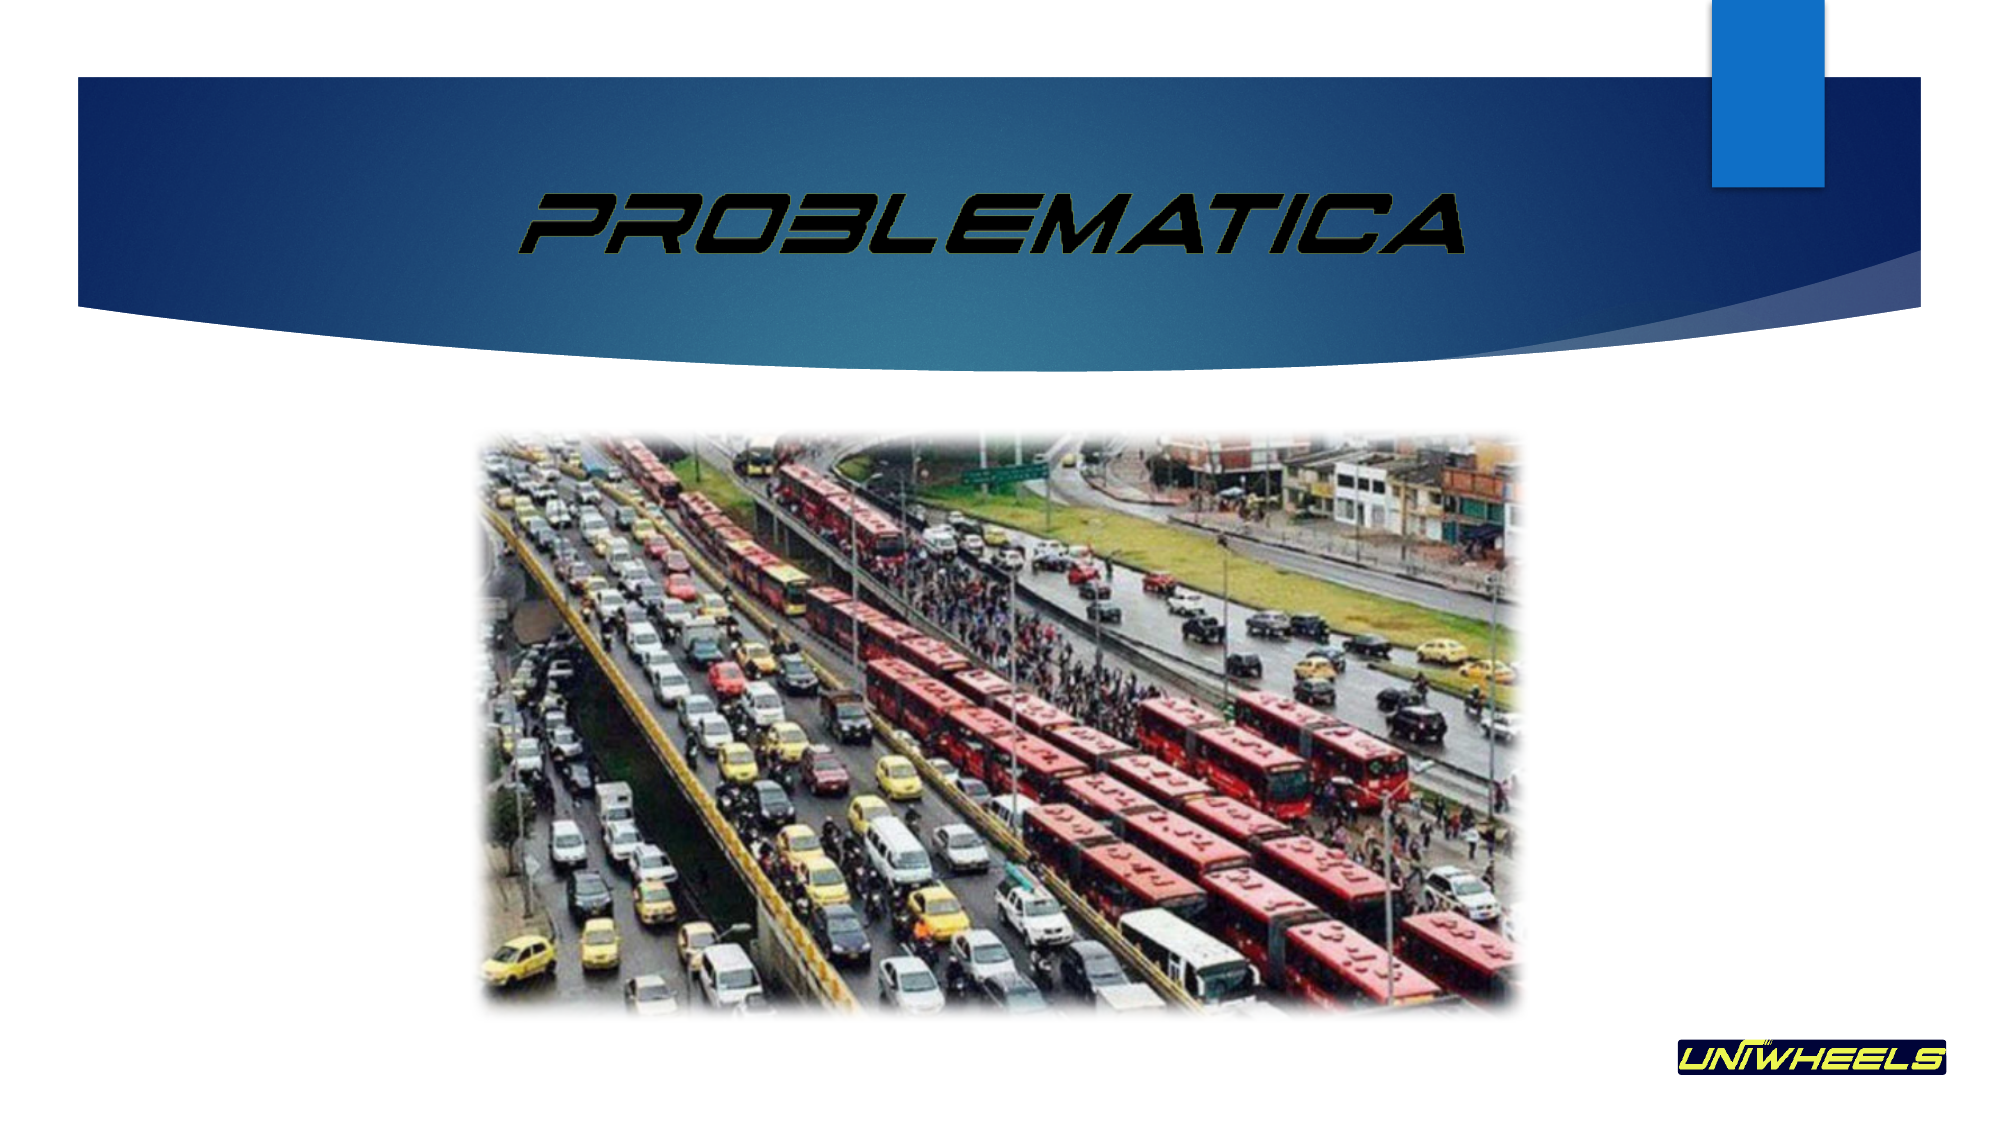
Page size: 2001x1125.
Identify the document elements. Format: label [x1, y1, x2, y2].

list [517, 183, 1483, 279]
picture [1677, 1039, 1947, 1076]
picture [470, 427, 1530, 1024]
